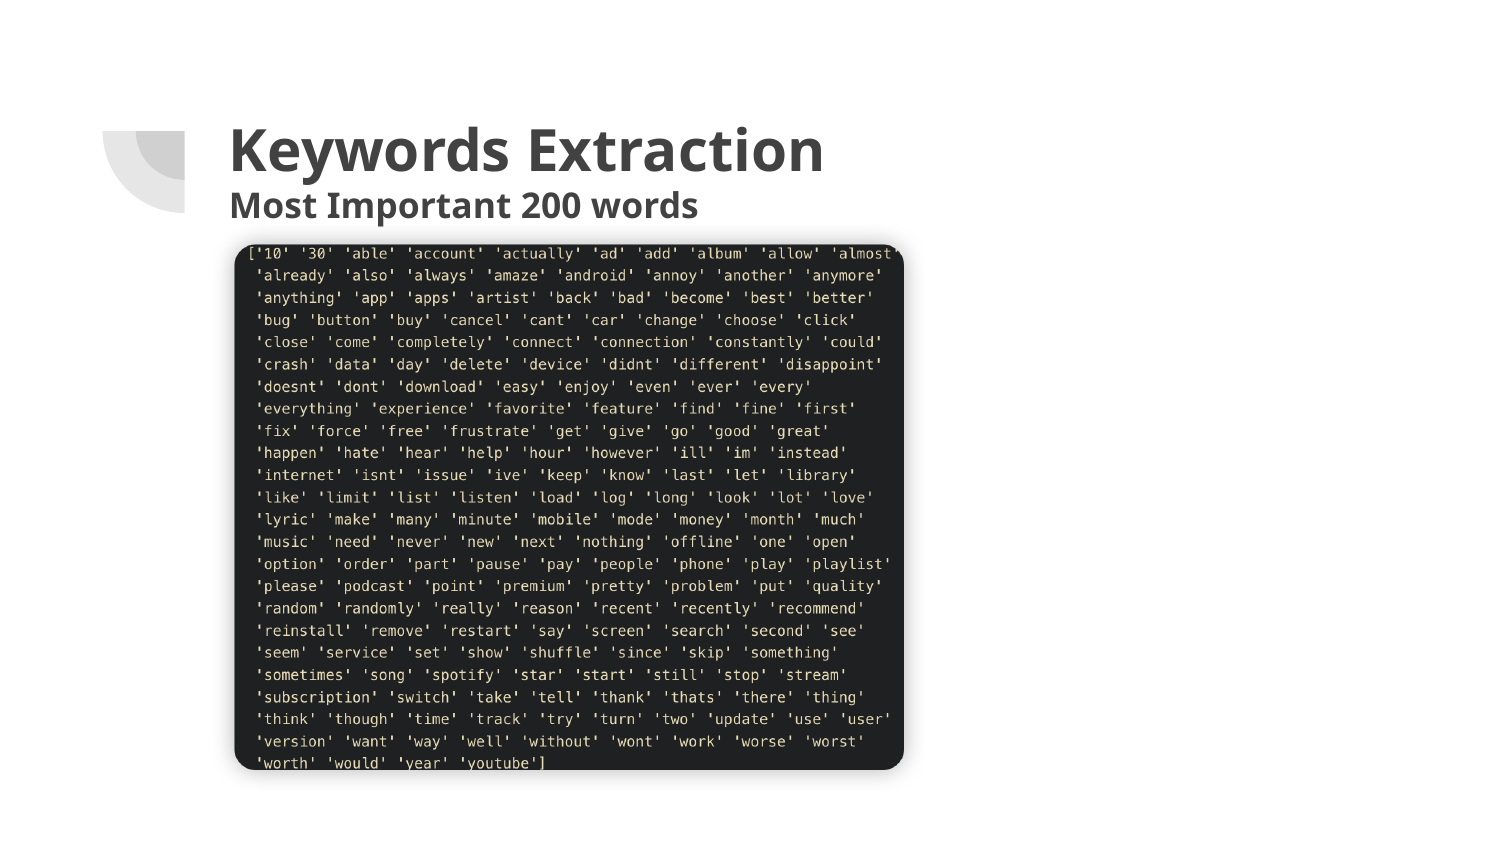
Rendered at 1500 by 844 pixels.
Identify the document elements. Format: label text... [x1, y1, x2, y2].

picture [213, 223, 926, 791]
title Keywords Extraction Most Important 200 words [213, 98, 1368, 263]
